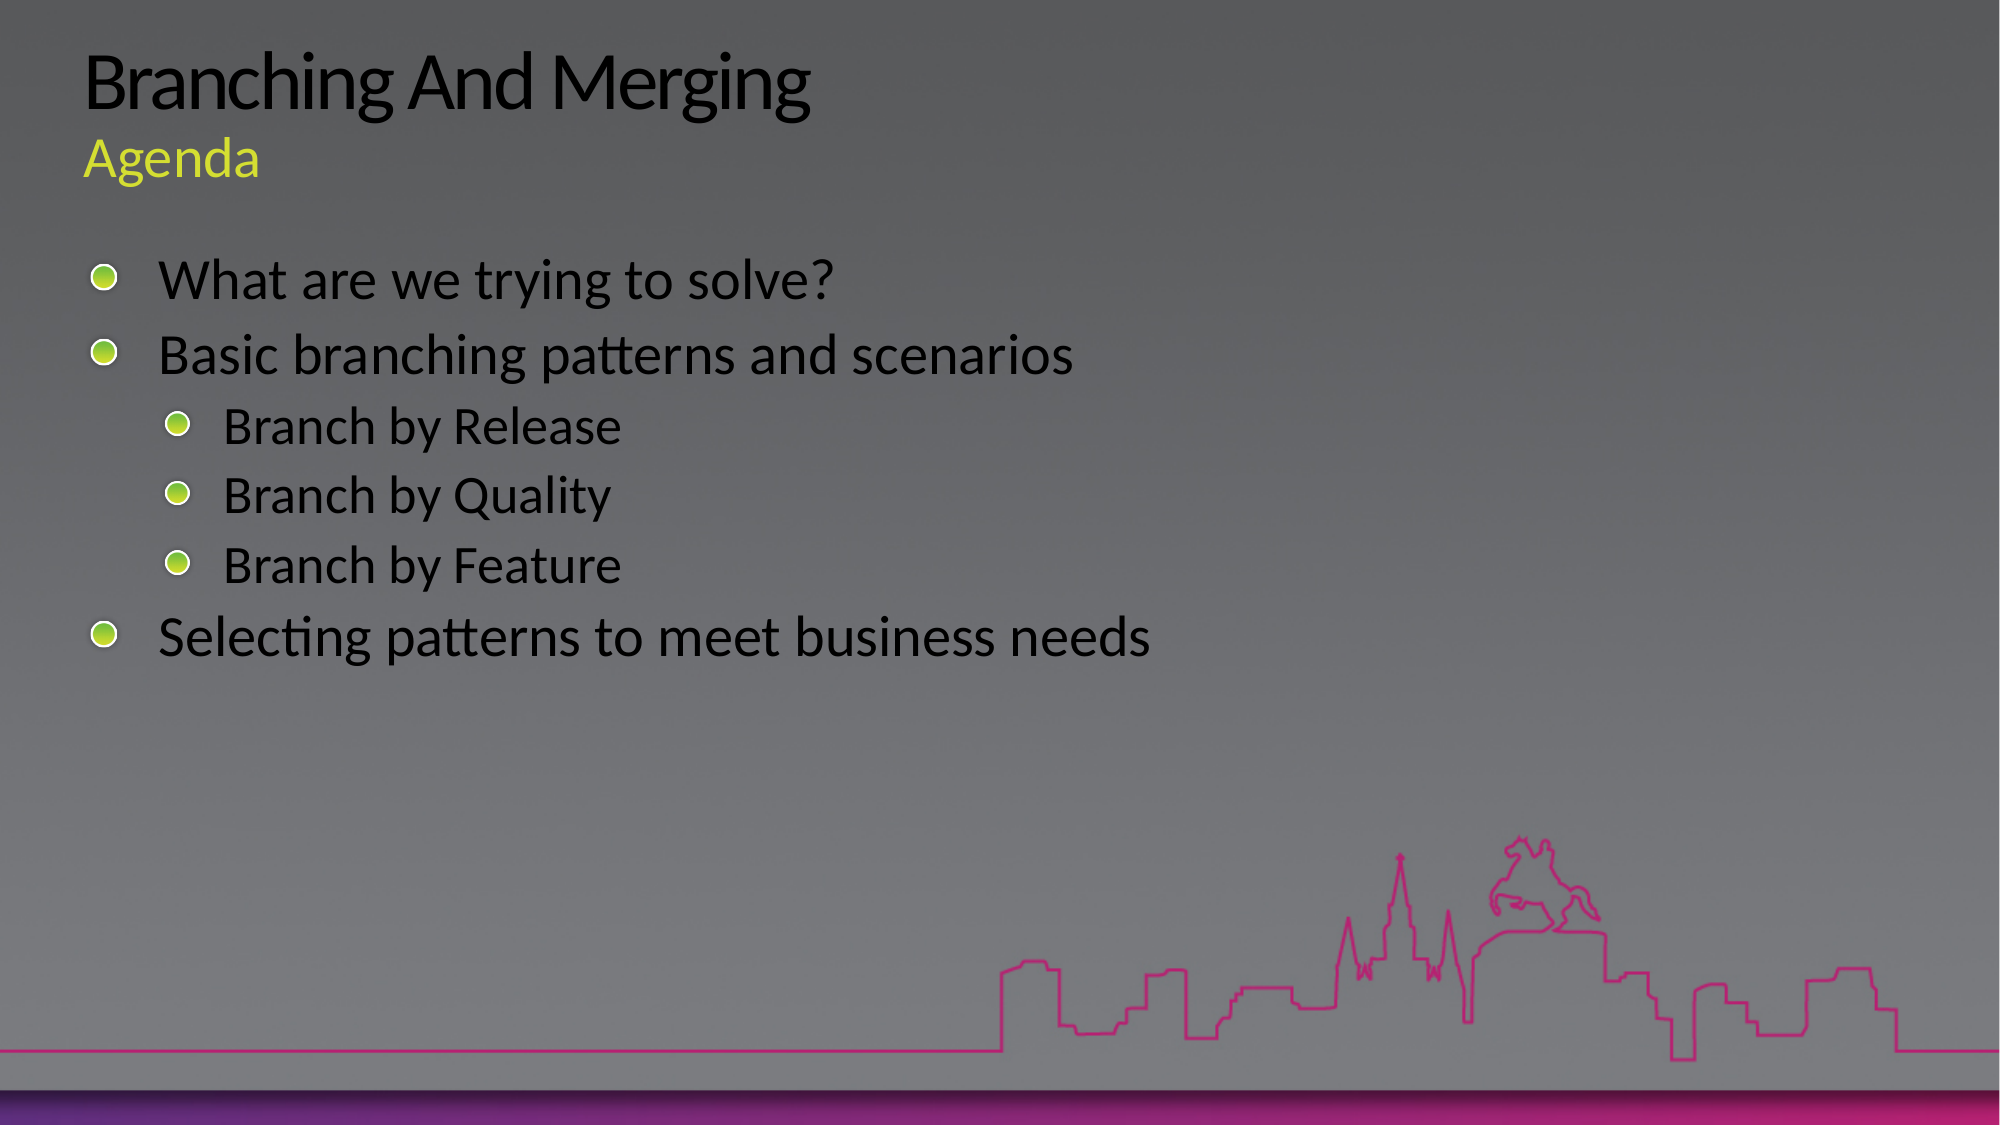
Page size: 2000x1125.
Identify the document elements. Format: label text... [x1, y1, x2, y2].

picture [0, 0, 2000, 1125]
list What are we trying to solve? Basic branching patterns and scenarios Branch by Release Branch by Quality Branch by Feature Selecting patterns to meet business needs [83, 249, 1917, 686]
title Branching And Merging Agenda [83, 37, 1917, 192]
